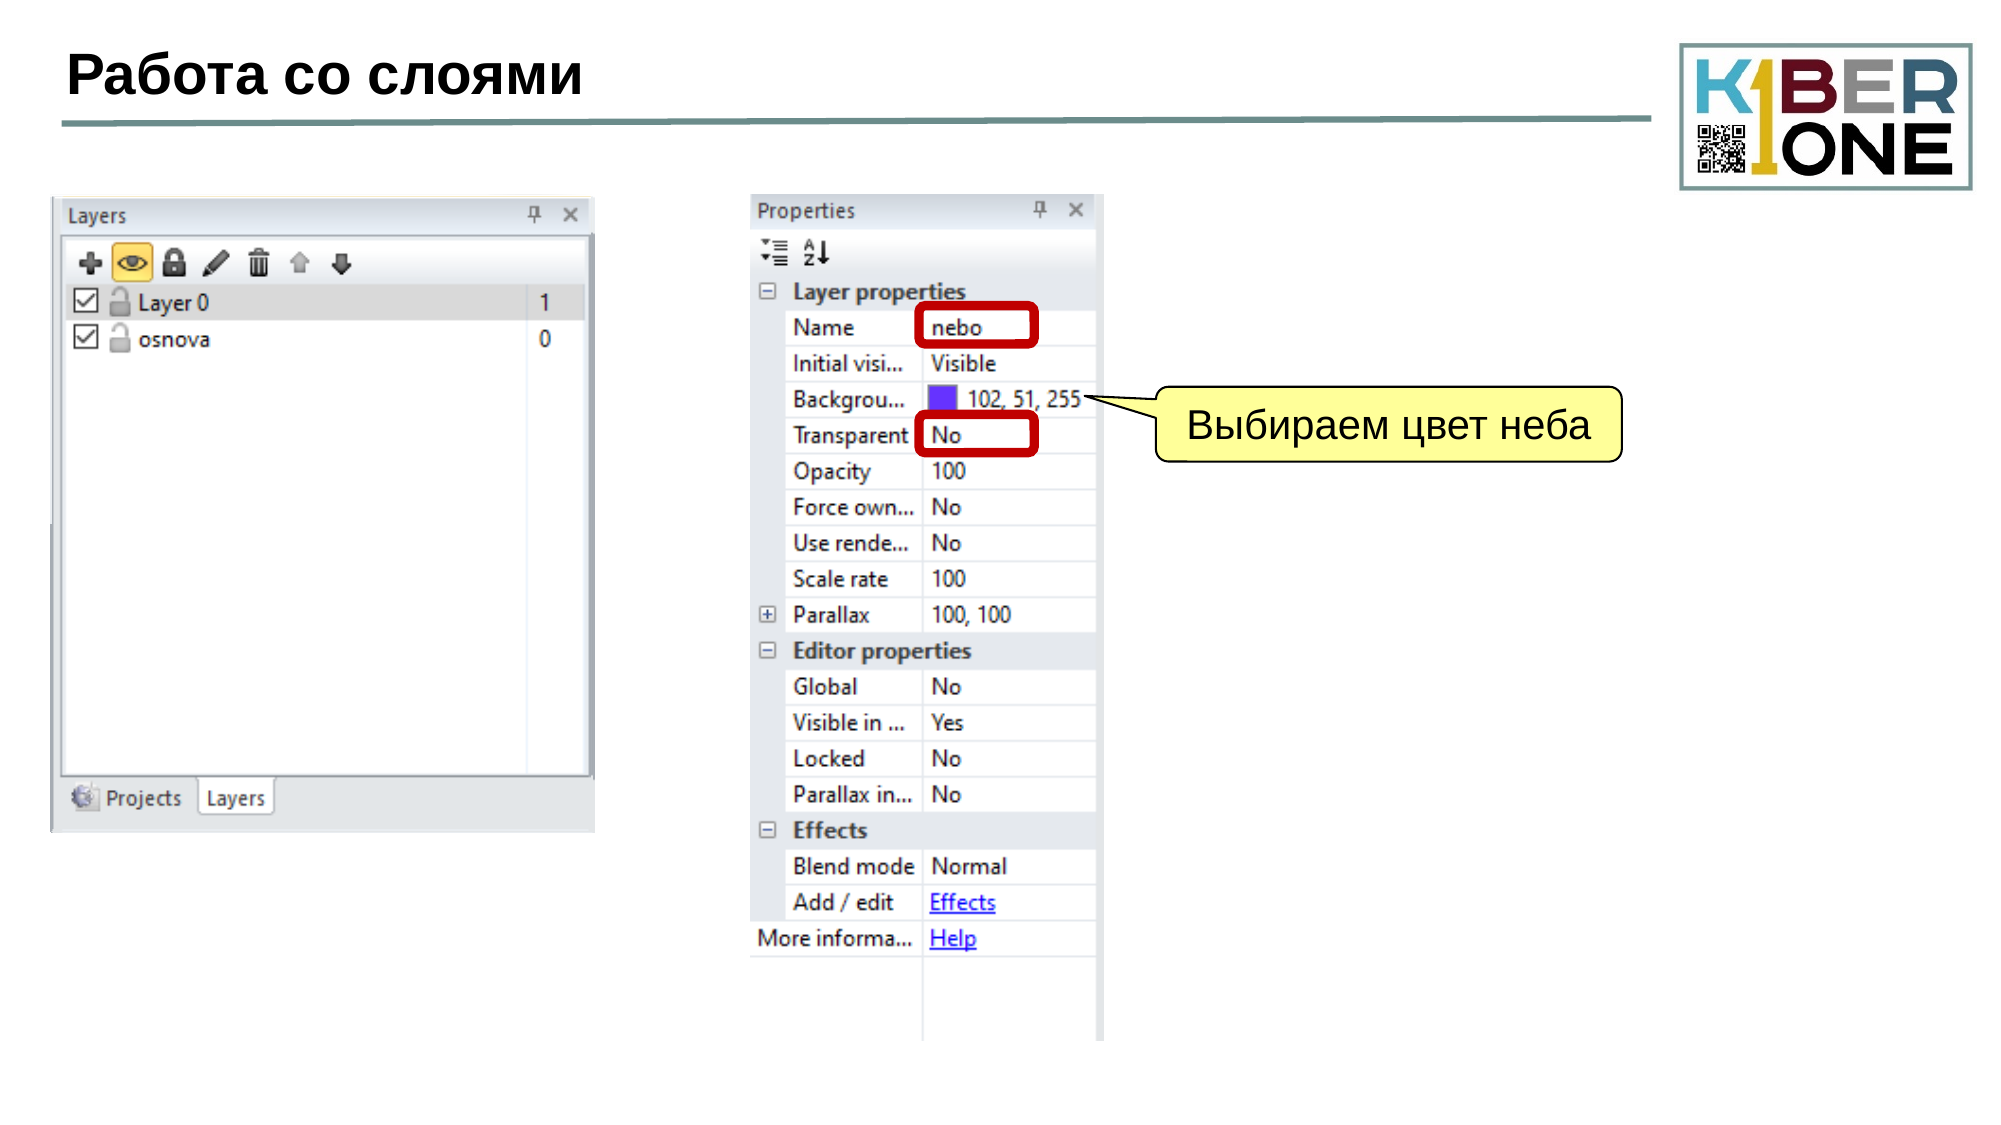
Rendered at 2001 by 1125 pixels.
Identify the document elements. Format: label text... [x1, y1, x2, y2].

text_box Выбираем цвет неба [1104, 386, 1622, 462]
text_box Работа со слоями [51, 19, 2000, 131]
picture [50, 194, 595, 833]
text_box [61, 39, 1977, 195]
picture [750, 194, 1104, 1041]
